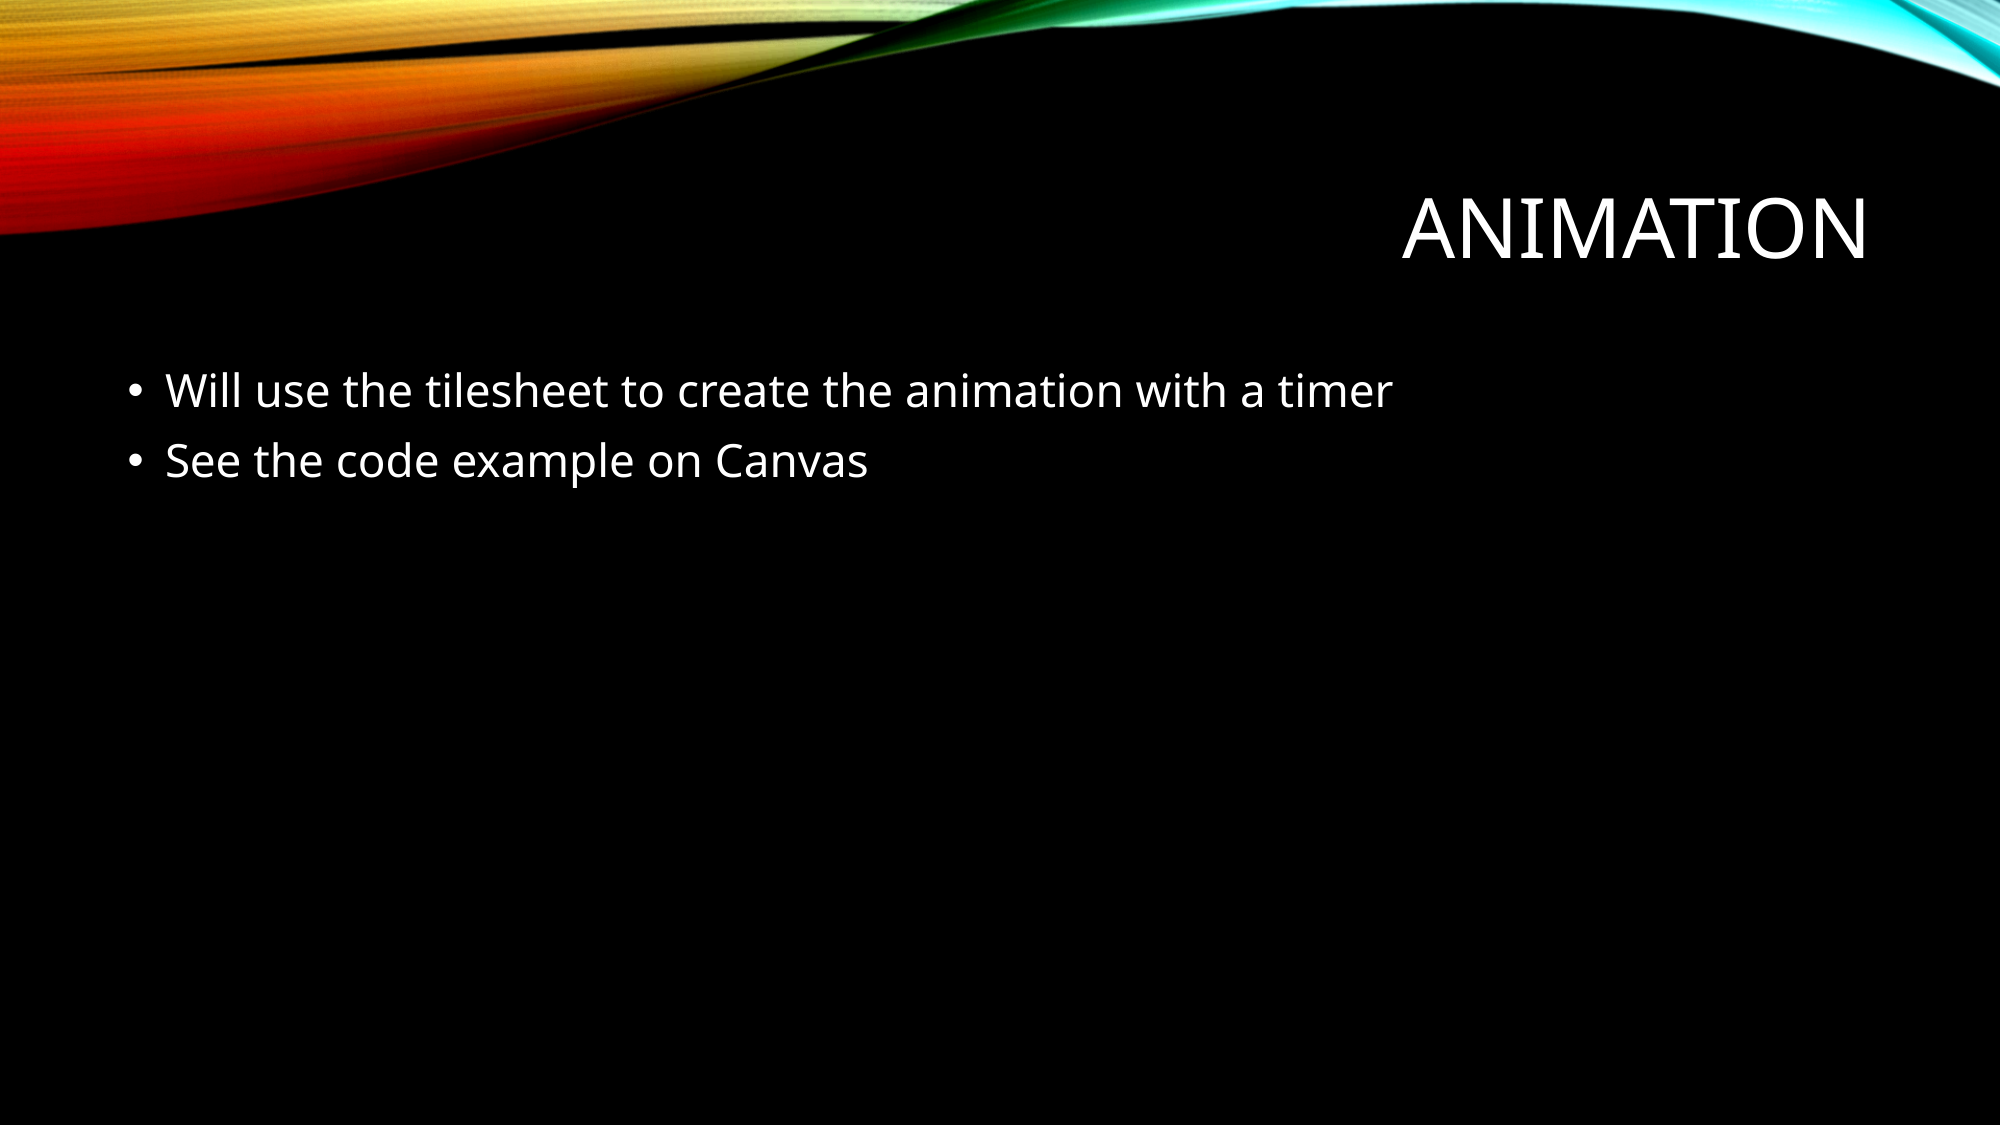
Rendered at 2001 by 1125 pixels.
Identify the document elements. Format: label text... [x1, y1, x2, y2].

list Will use the tilesheet to create the animation with a timer See the code example on Canvas [112, 360, 1888, 1021]
title animation [474, 125, 1888, 338]
picture [0, 0, 2000, 237]
